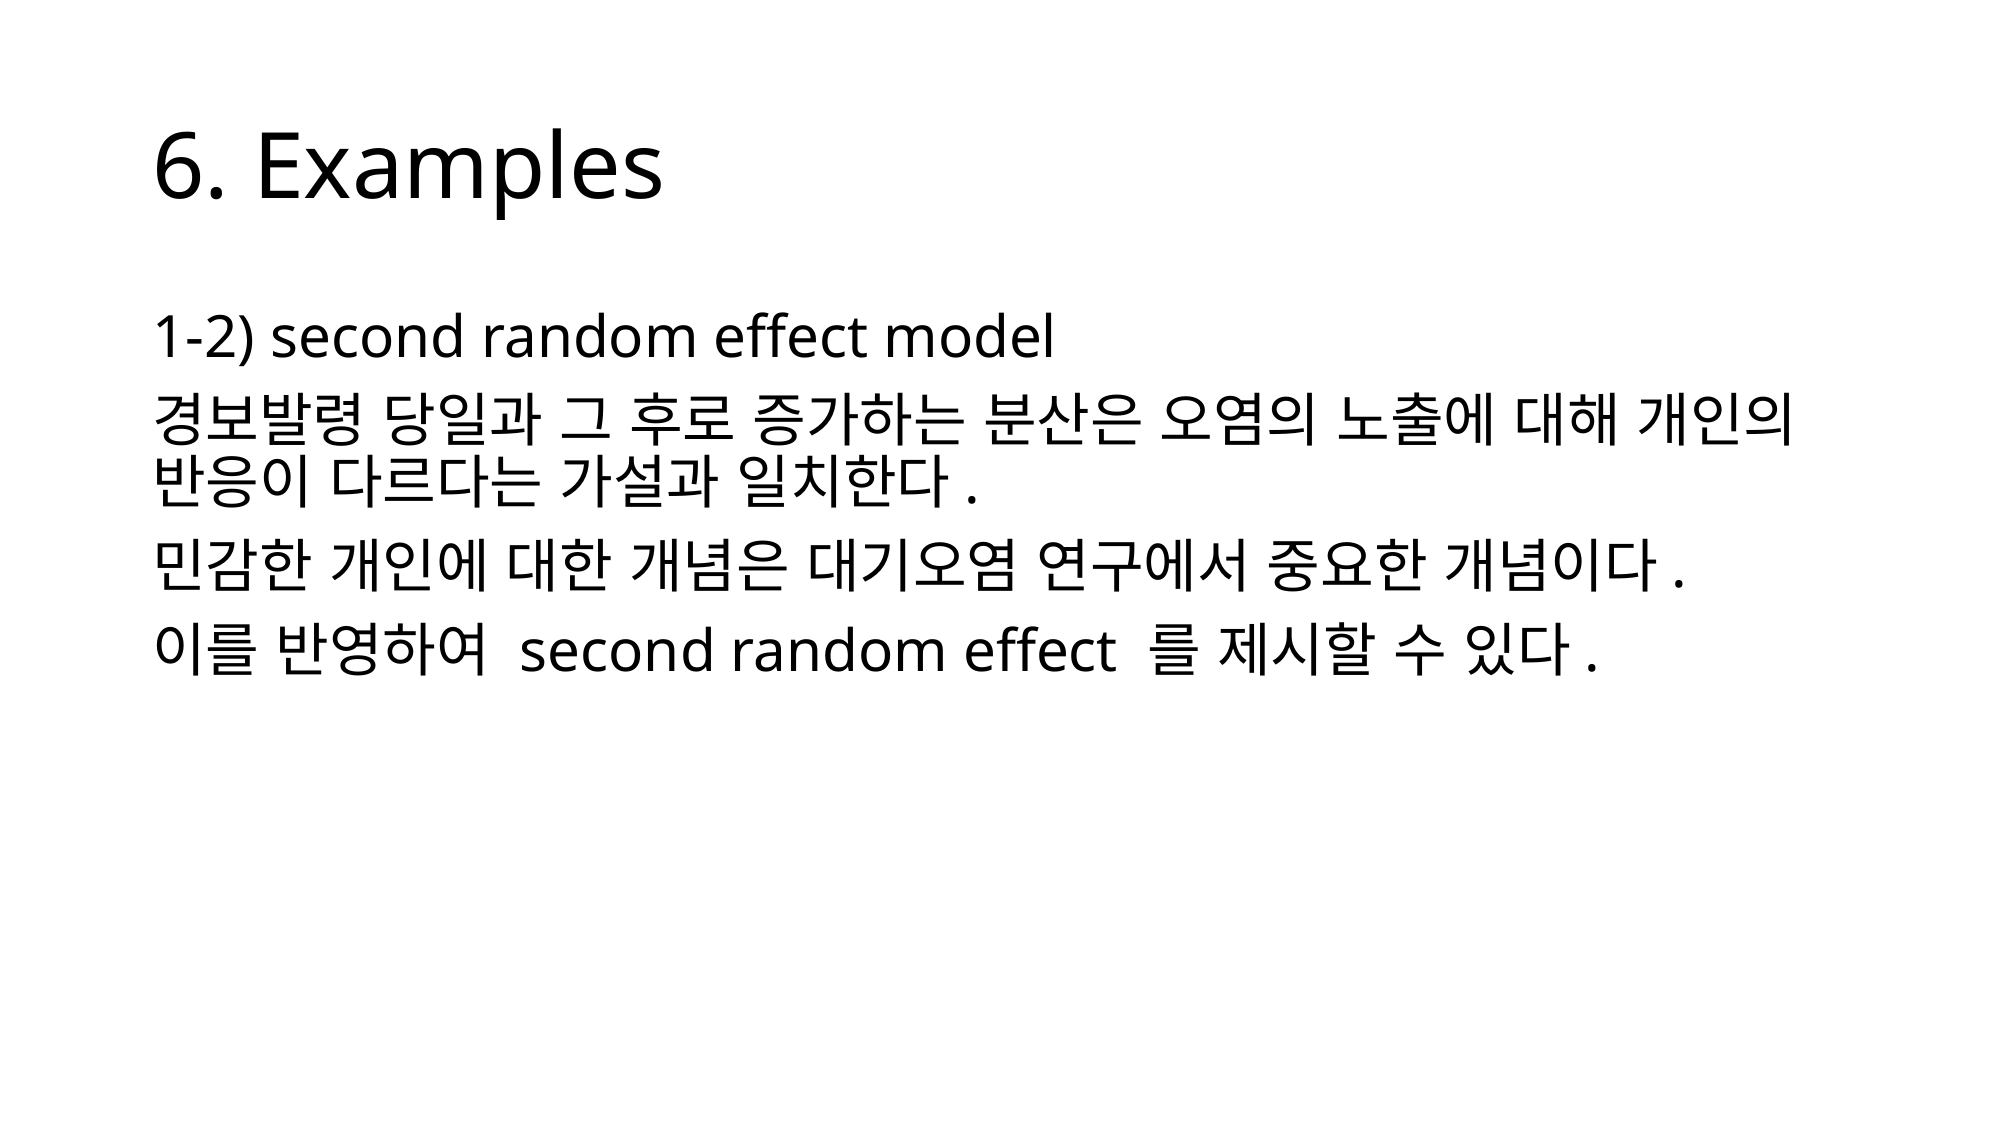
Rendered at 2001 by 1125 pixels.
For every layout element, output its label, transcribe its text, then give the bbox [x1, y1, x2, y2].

list 1-2) second random effect model 경보발령 당일과 그 후로 증가하는 분산은 오염의 노출에 대해 개인의 반응이 다르다는 가설과 일치한다. 민감한 개인에 대한 개념은 대기오염 연구에서 중요한 개념이다. 이를 반영하여 second random effect 를 제시할 수 있다. [137, 299, 1863, 1014]
title 6. Examples [137, 59, 1863, 278]
